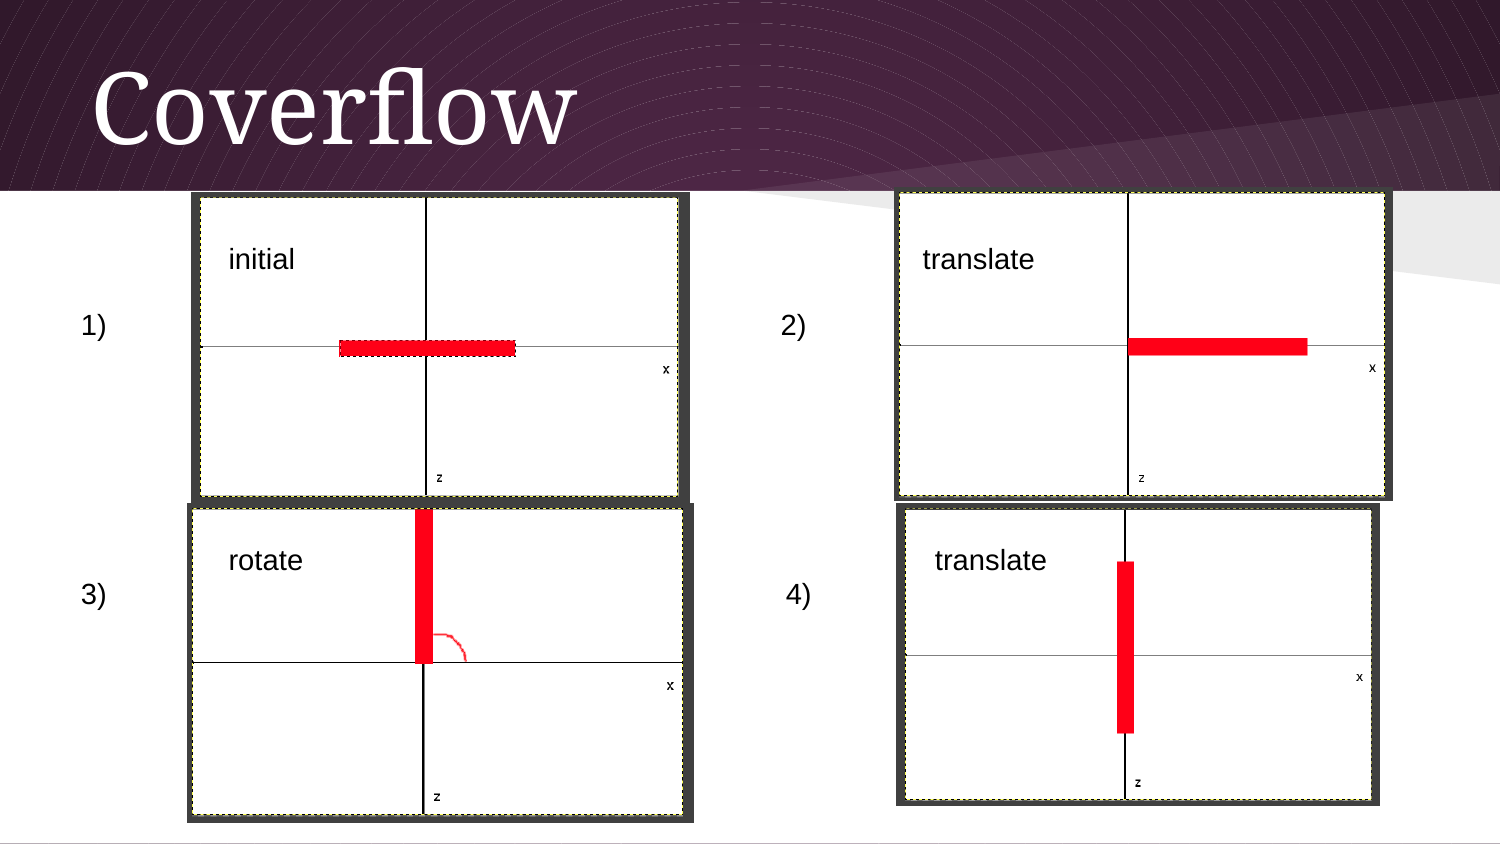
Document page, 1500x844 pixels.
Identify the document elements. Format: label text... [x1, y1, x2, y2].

picture [894, 187, 1394, 501]
picture [187, 192, 695, 824]
text_box 4) [770, 560, 843, 626]
text_box 1) [65, 291, 139, 357]
picture [896, 503, 1380, 807]
text_box 3) [65, 560, 139, 626]
text_box 2) [765, 291, 838, 357]
title Coverflow [75, 33, 1425, 175]
